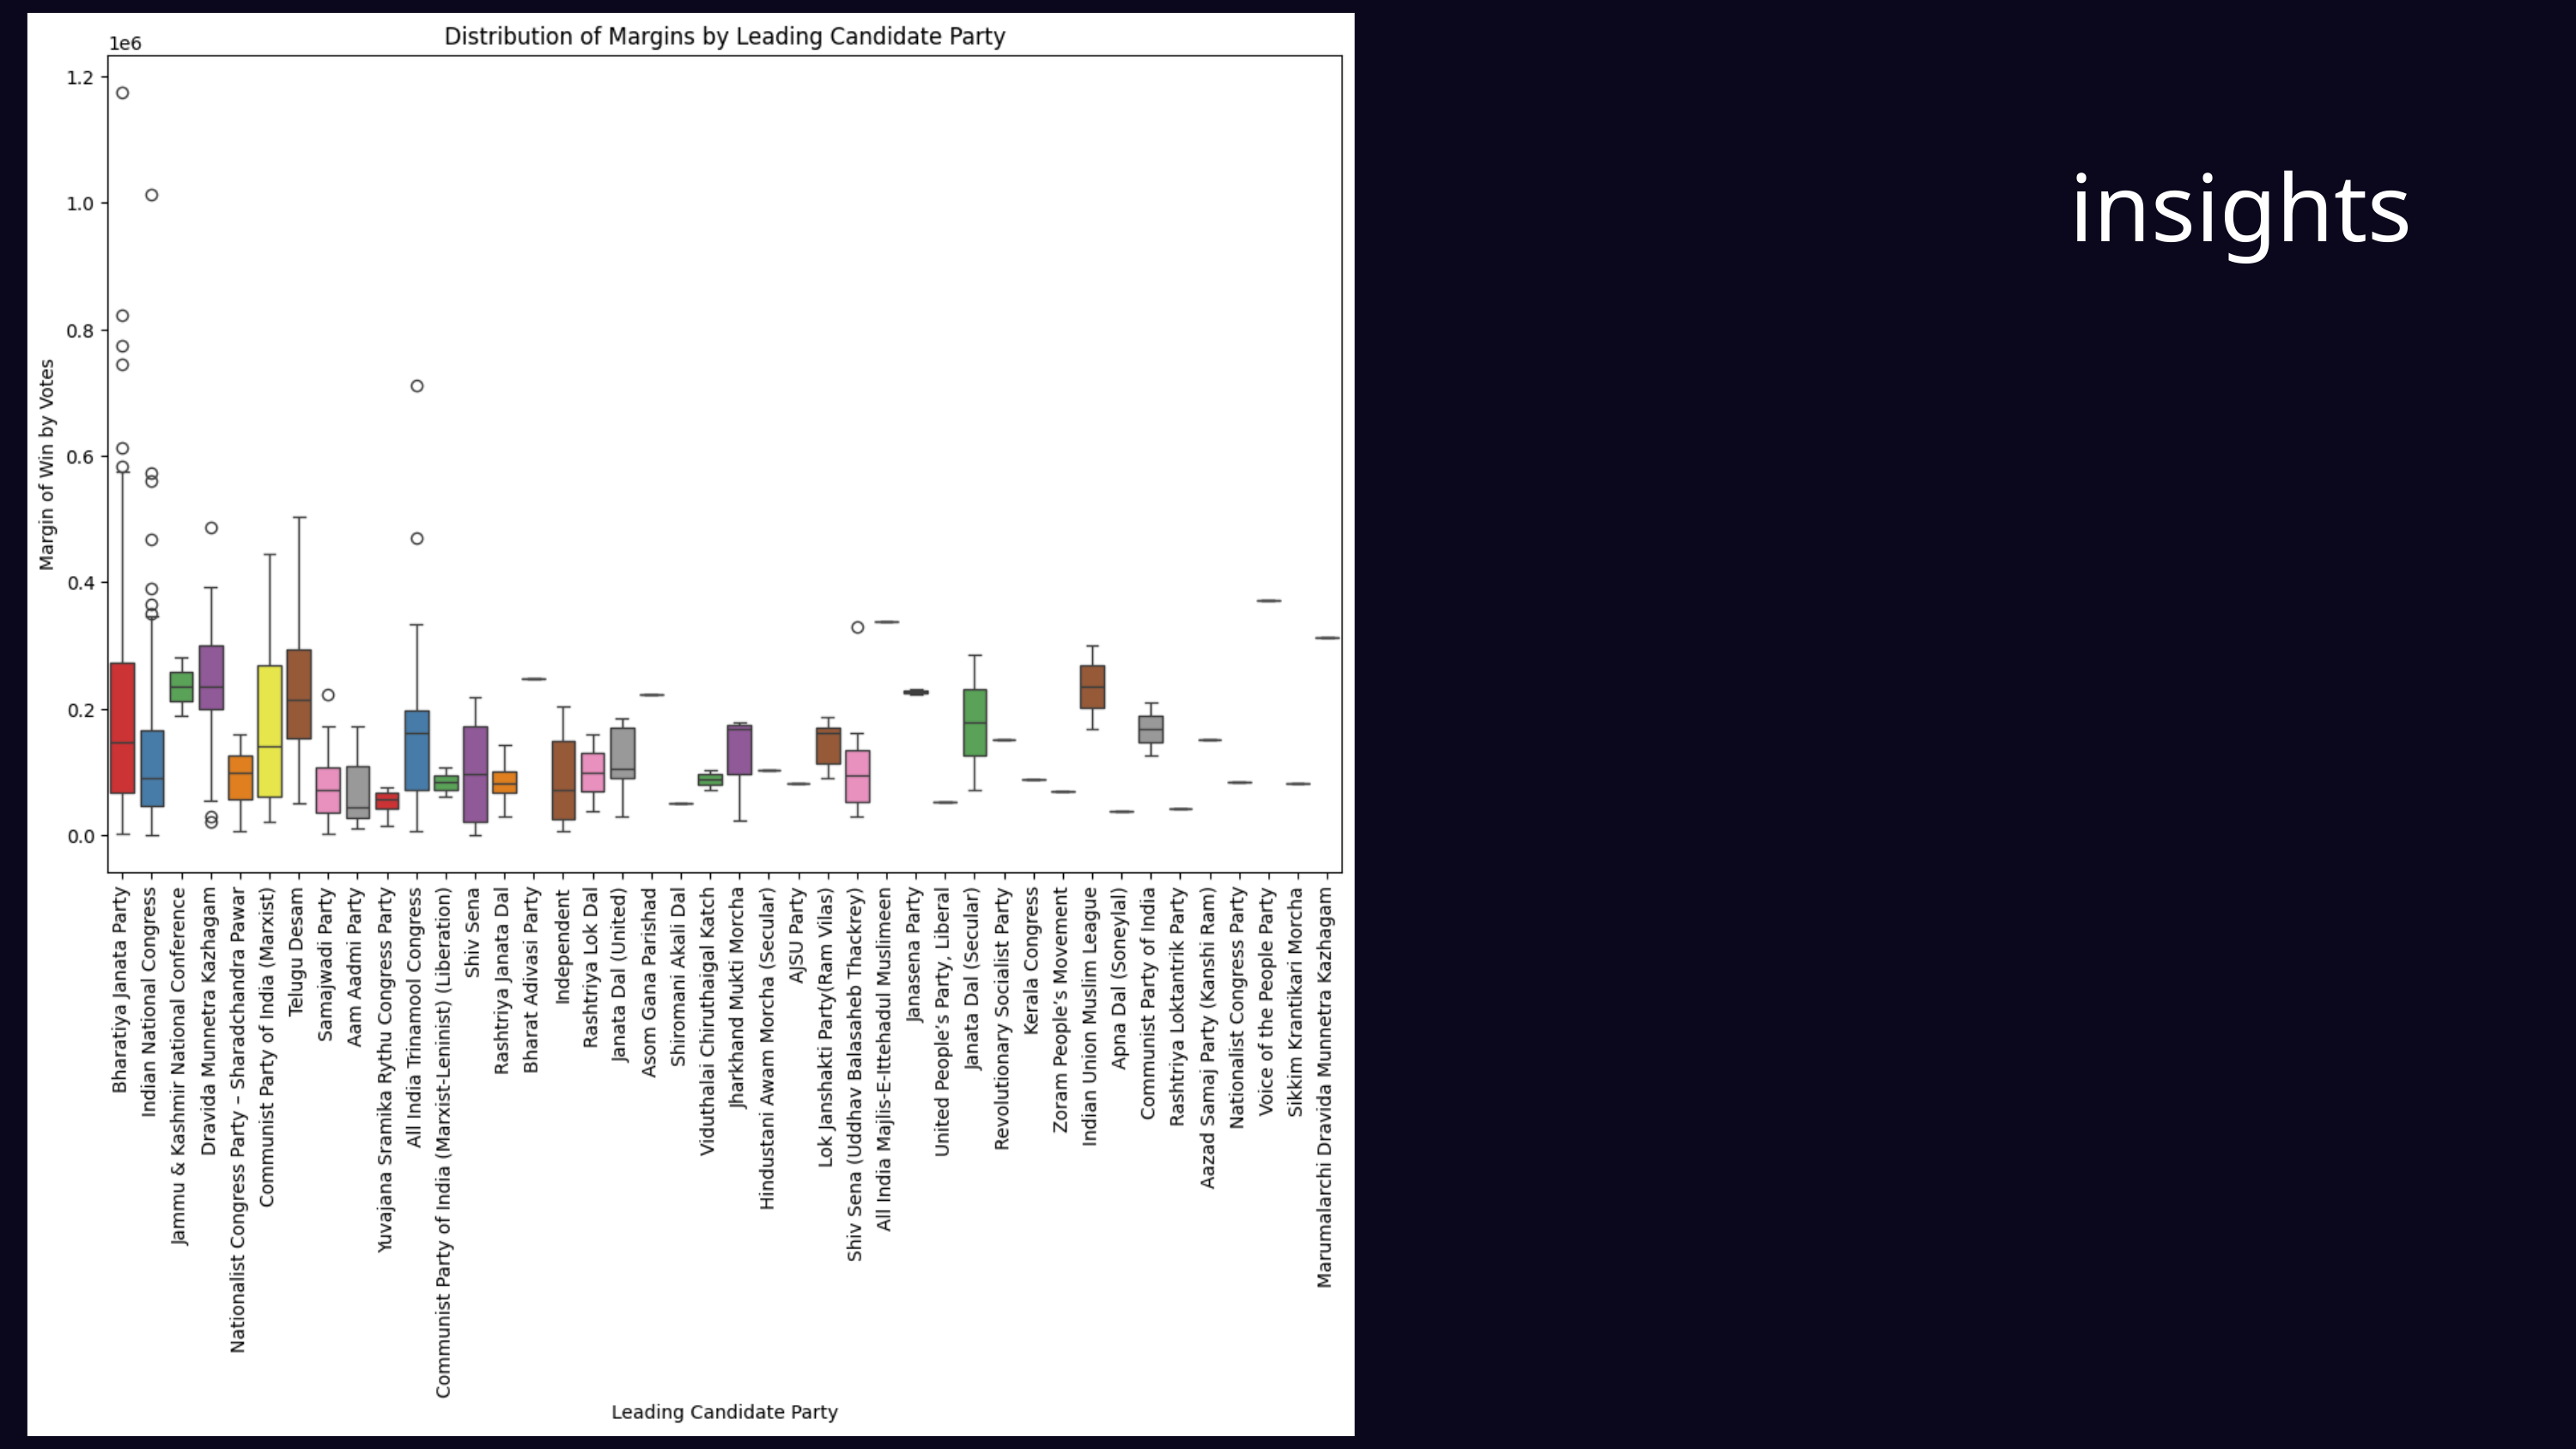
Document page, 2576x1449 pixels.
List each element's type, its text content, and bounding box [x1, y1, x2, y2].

text_box [27, 13, 1355, 1436]
text_box insights [2051, 130, 2432, 261]
